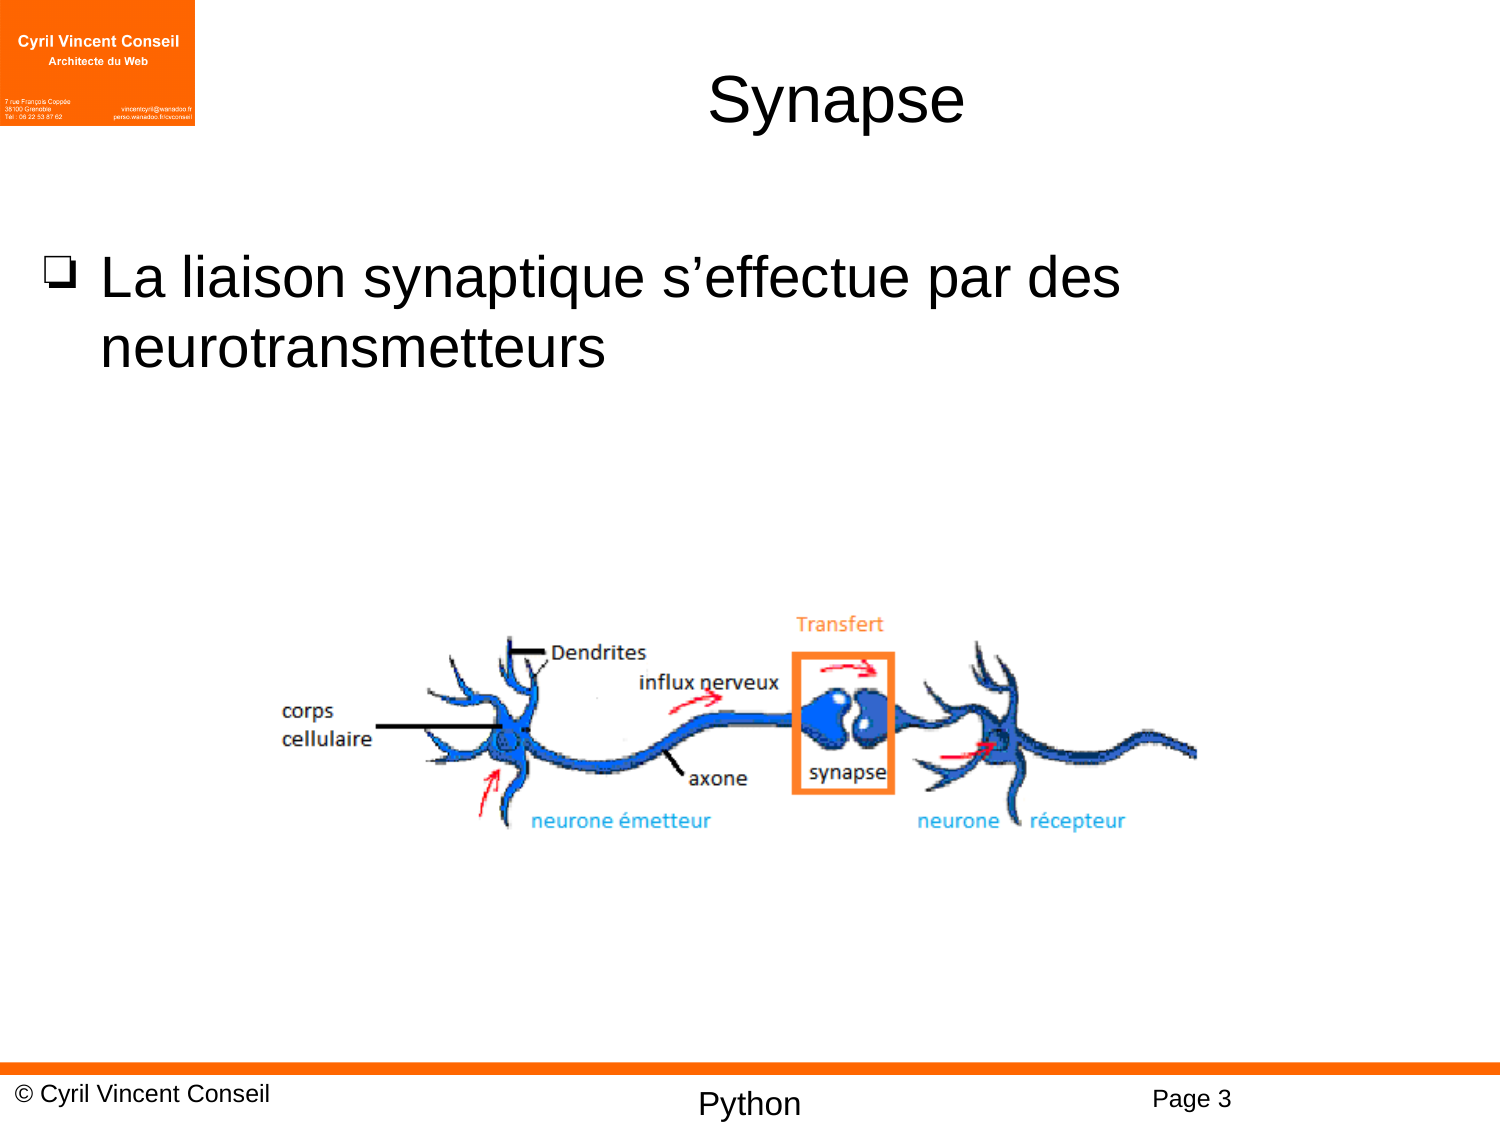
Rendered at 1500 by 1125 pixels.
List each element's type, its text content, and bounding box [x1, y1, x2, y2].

list La liaison synaptique s’effectue par des neurotransmetteurs [29, 231, 1468, 1059]
picture [265, 597, 1205, 858]
picture [0, 0, 195, 126]
title Synapse [194, 2, 1480, 190]
